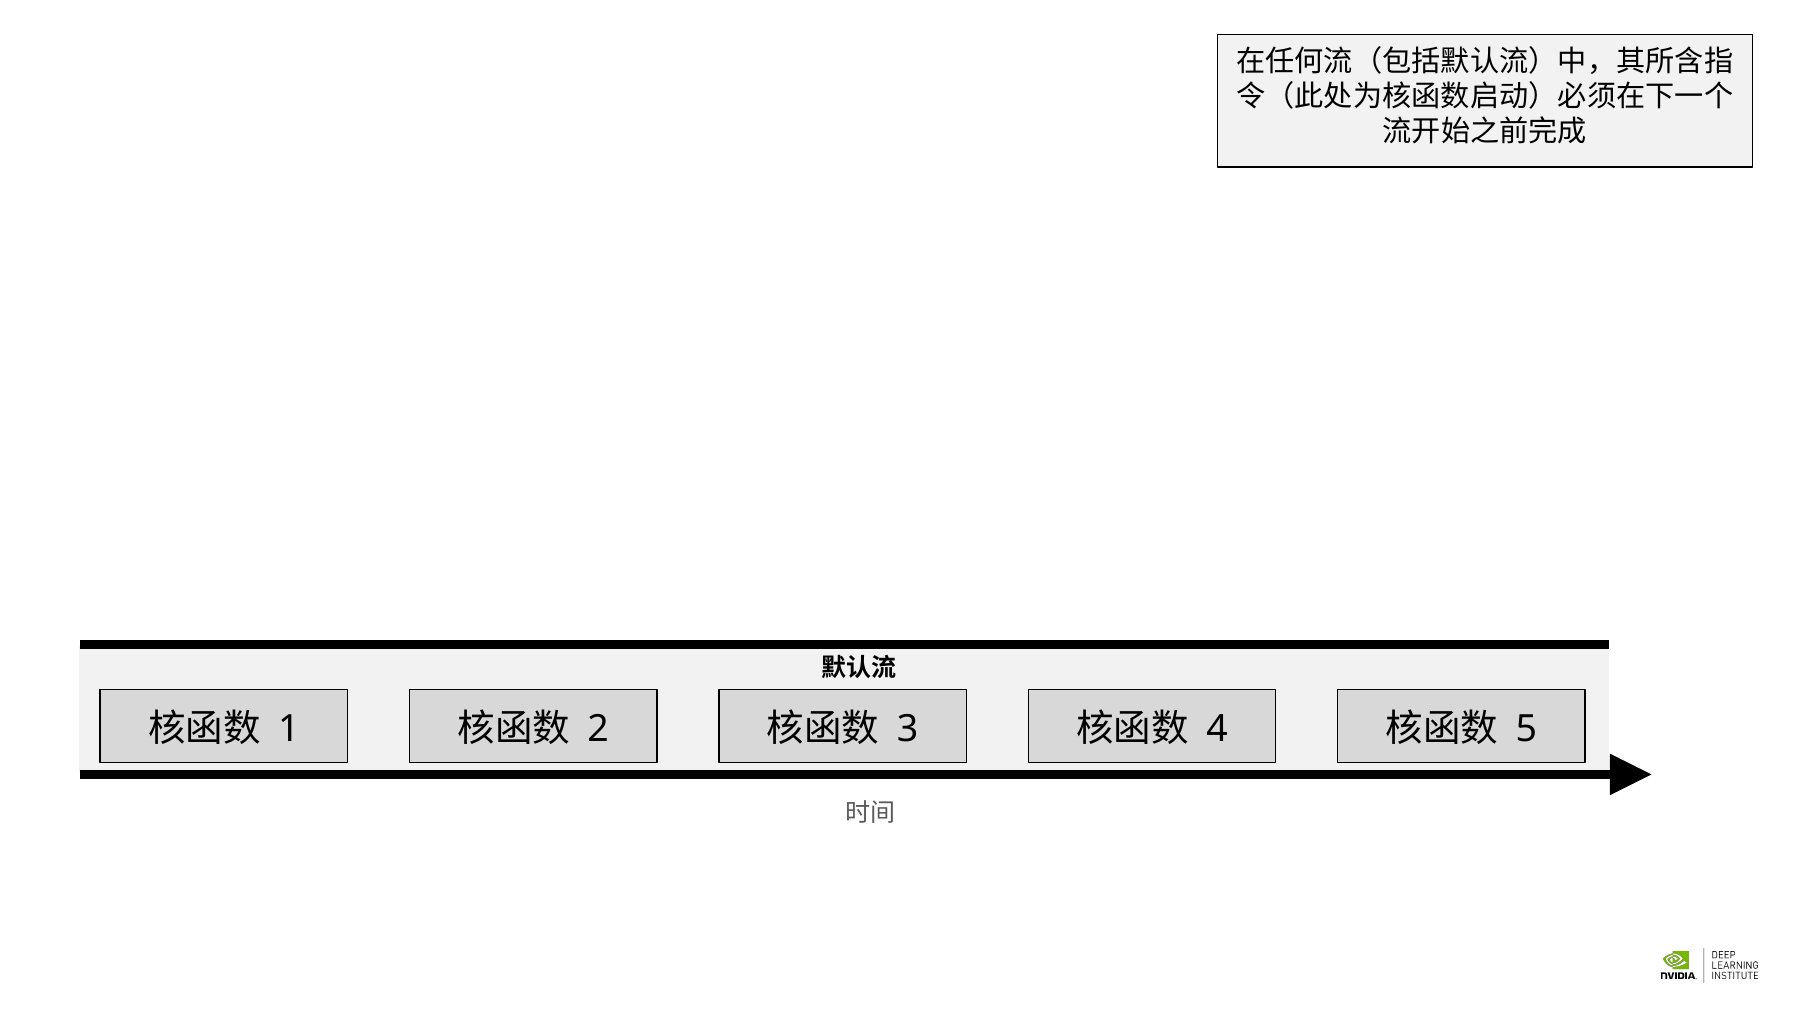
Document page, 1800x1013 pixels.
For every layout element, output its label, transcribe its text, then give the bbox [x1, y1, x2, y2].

picture [1661, 948, 1758, 983]
text_box 默认流 [735, 652, 983, 687]
text_box 时间 [826, 789, 915, 835]
text_box [983, 651, 1609, 770]
text_box [78, 645, 735, 773]
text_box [99, 689, 1586, 763]
text_box 在任何流（包括默认流）中，其所含指令（此处为核函数启动）必须在下一个流开始之前完成 [1217, 34, 1753, 168]
